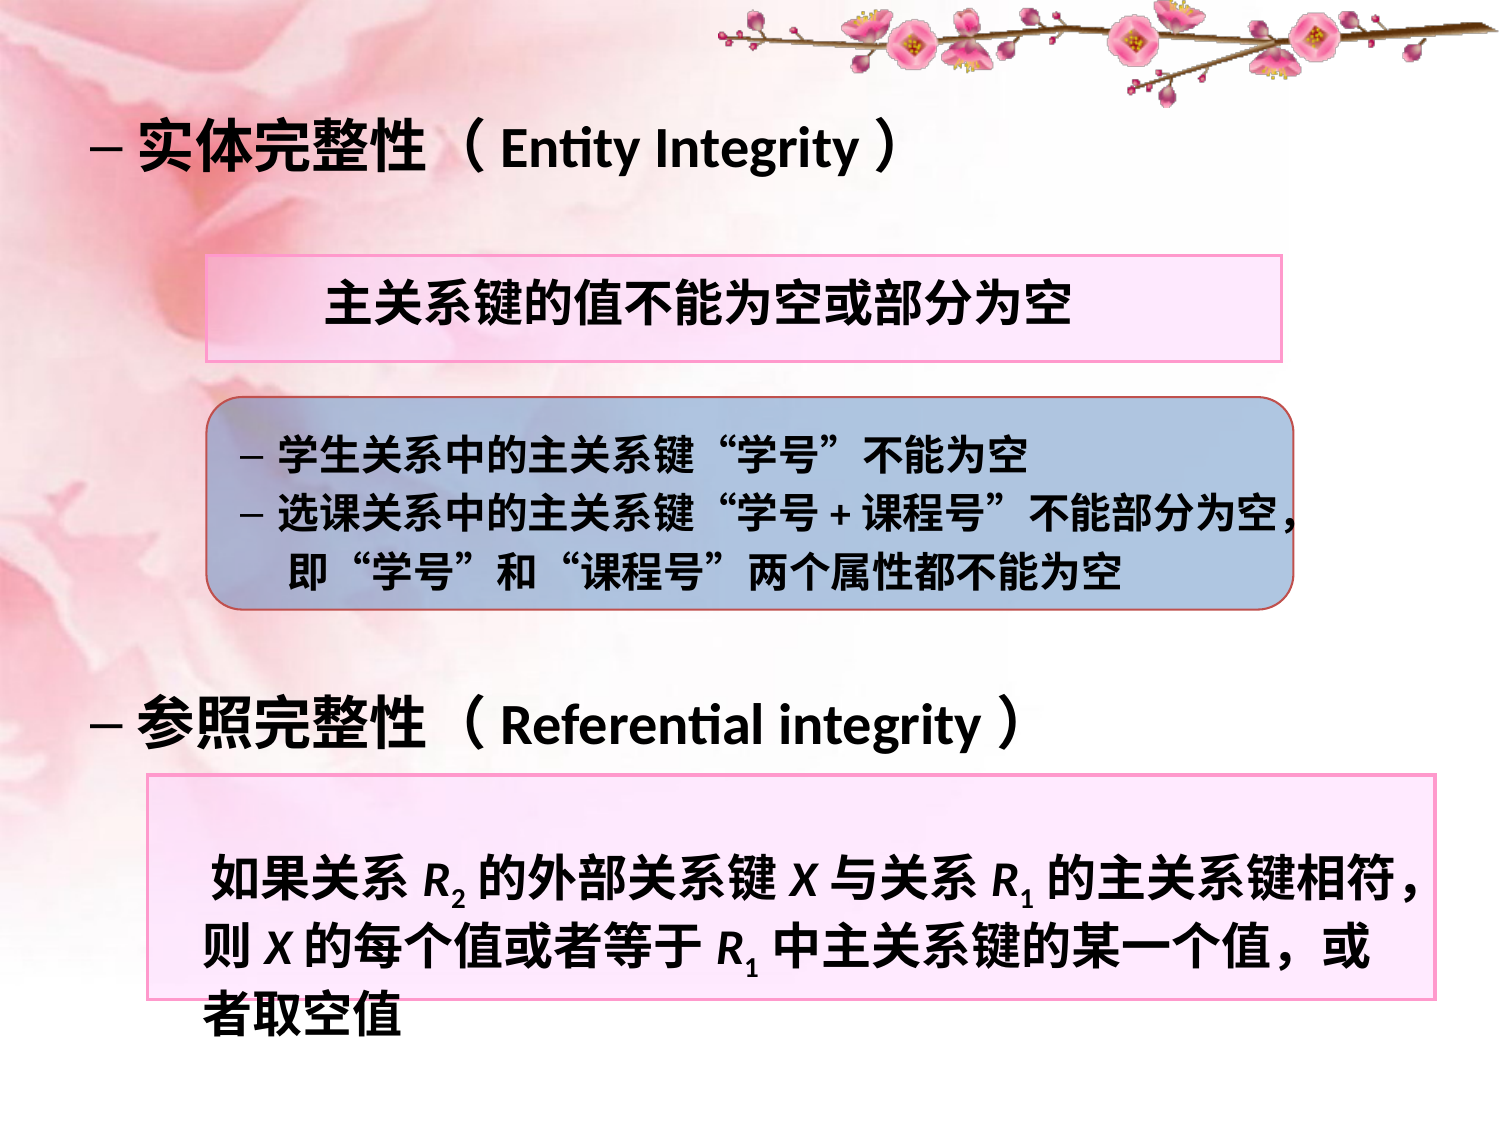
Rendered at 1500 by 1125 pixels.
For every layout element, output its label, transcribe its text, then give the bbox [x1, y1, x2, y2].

picture [0, 0, 1500, 1125]
list 实体完整性（Entity Integrity） 主关系键的值不能为空或部分为空 学生关系中的主关系键“学号”不能为空 选课关系中的主关系键“学号+课程号”不能部分为空， 即“学号”和“课程号”两个属性都不能为空 参照完整性（Referential integrity） 如果关系R2的外部关系键X与关系R1的主关系键相符，则X的每个值或者等于R1中主关系键的某一个值，或者取空值 [0, 101, 1436, 1000]
